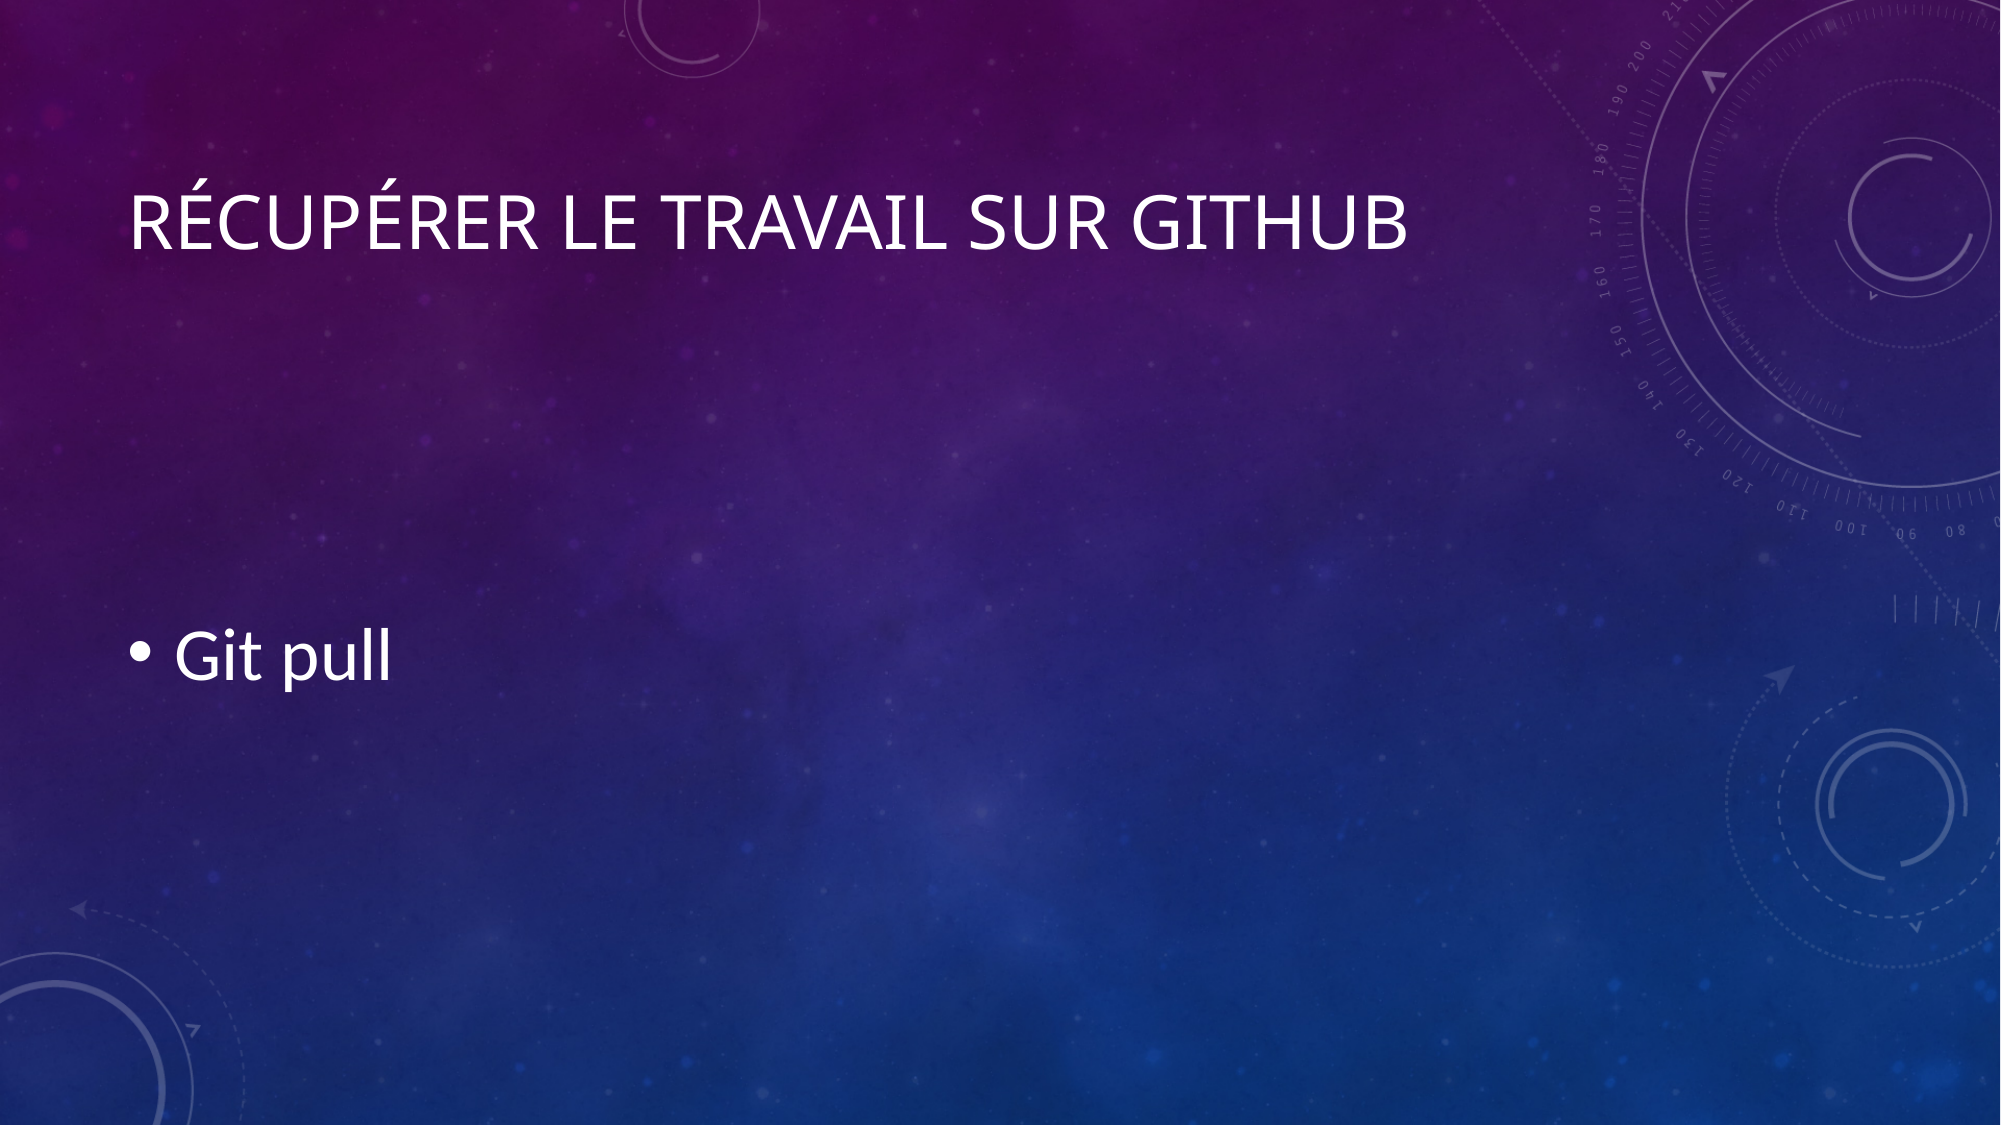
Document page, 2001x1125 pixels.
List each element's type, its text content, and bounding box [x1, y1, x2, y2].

picture [0, 0, 2001, 1125]
list Git pull [112, 351, 1775, 950]
title Récupérer le travail sur github [112, 99, 1775, 339]
